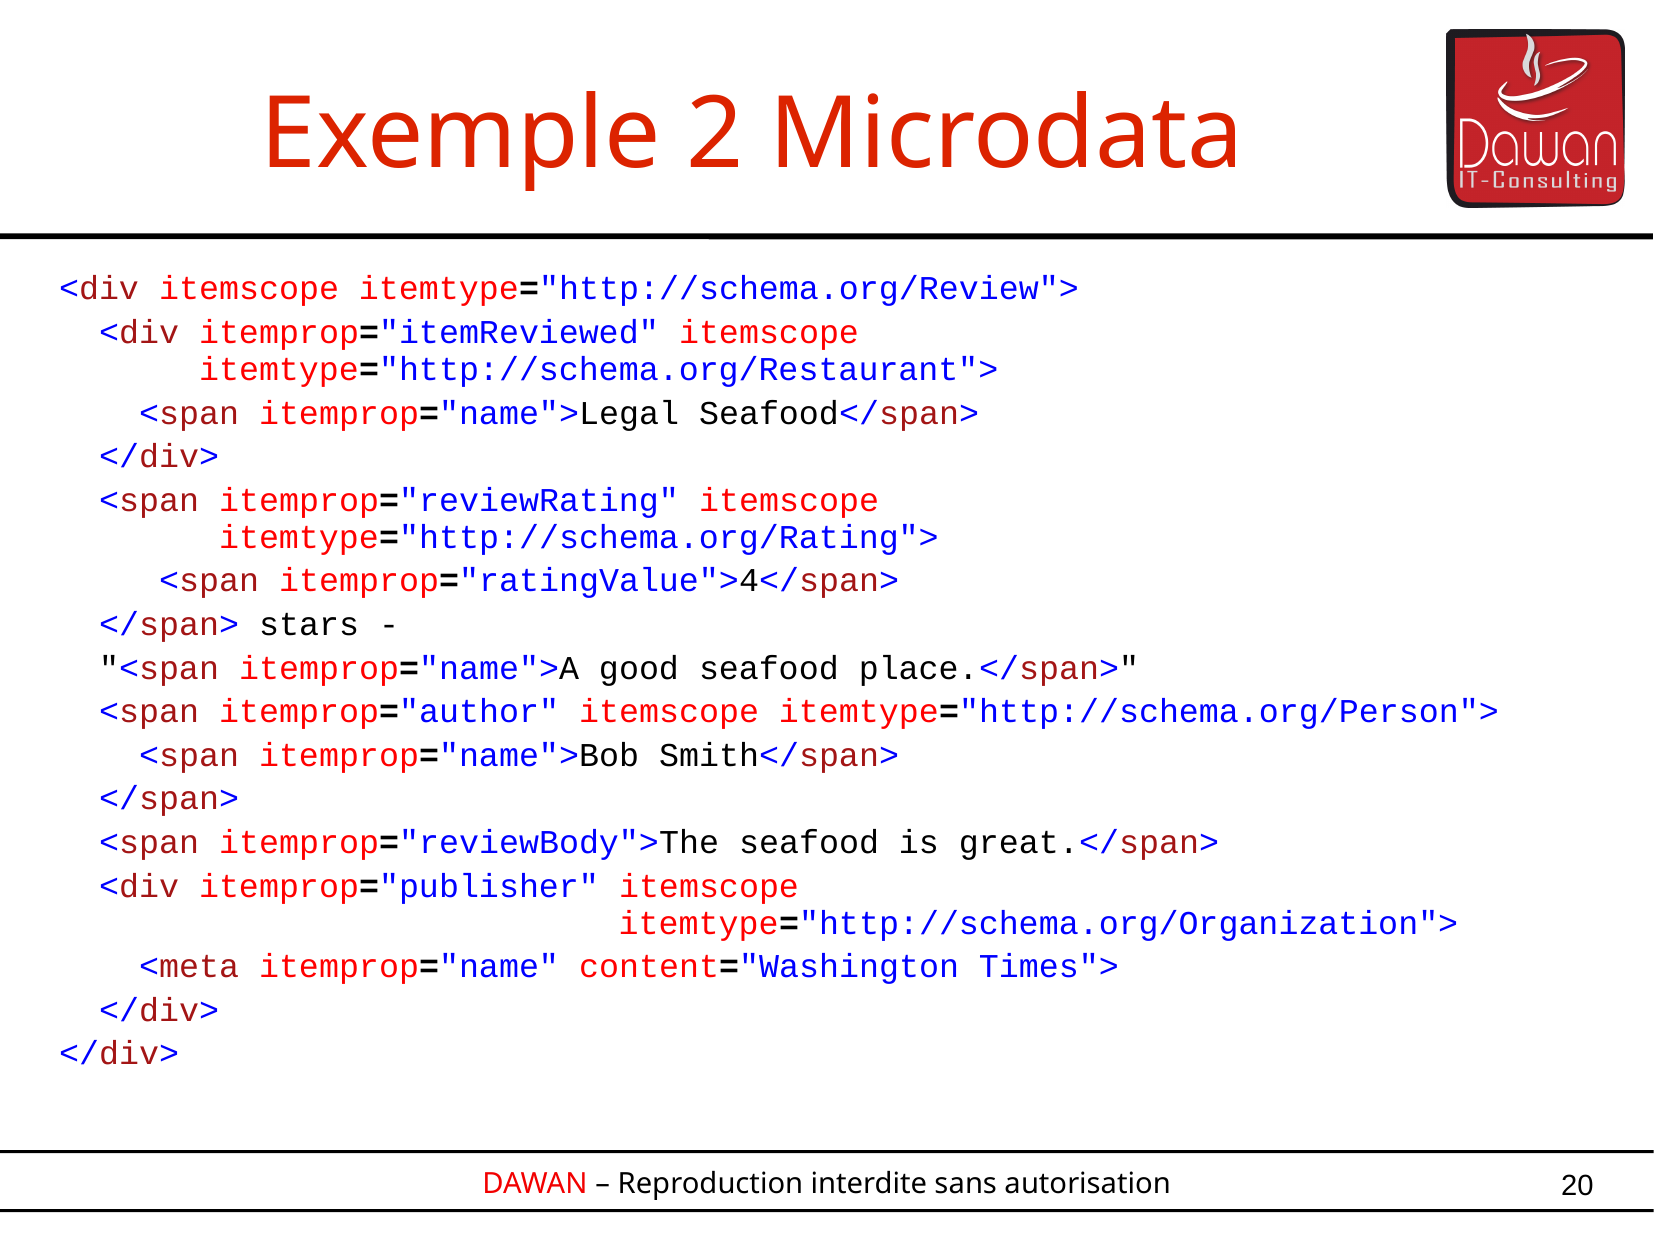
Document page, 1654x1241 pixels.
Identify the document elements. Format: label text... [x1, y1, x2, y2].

list <div itemscope itemtype="http://schema.org/Review"> <div itemprop="itemReviewed" itemscope itemtype="http://schema.org/Restaurant"> <span itemprop="name">Legal Seafood</span> </div> <span itemprop="reviewRating" itemscope itemtype="http://schema.org/Rating"> <span itemprop="ratingValue">4</span> </span> stars - "<span itemprop="name">A good seafood place.</span>" <span itemprop="author" itemscope itemtype="http://schema.org/Person"> <span itemprop="name">Bob Smith</span> </span> <span itemprop="reviewBody">The seafood is great.</span> <div itemprop="publisher" itemscope itemtype="http://schema.org/Organization"> <meta itemprop="name" content="Washington Times"> </div> </div> [59, 265, 1594, 1076]
slide_number 20 [1535, 1169, 1594, 1233]
title Exemple 2 Microdata [59, 0, 1446, 250]
picture [1446, 29, 1625, 208]
